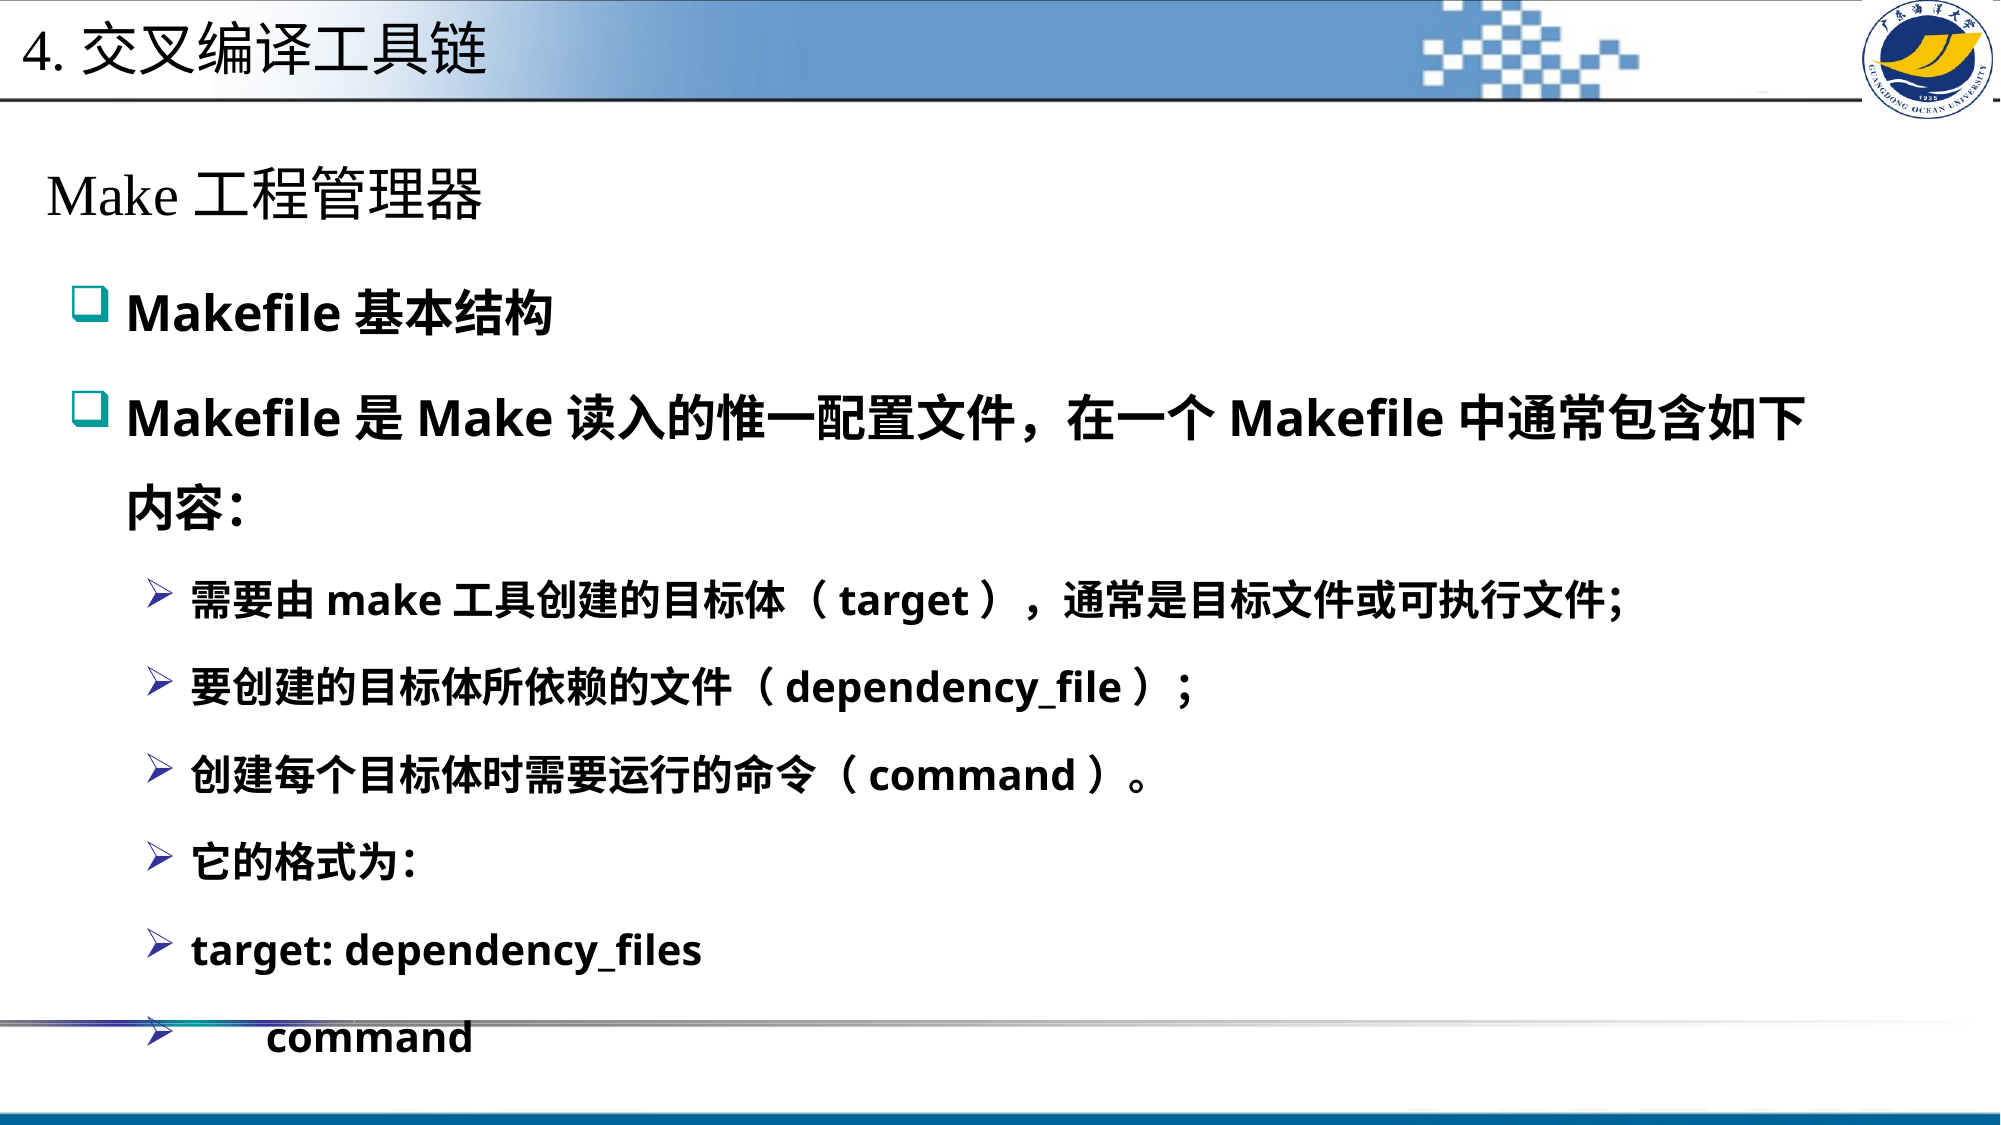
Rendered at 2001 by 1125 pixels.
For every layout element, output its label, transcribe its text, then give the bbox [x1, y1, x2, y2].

text_box 4.交叉编译工具链 [7, 4, 1808, 99]
title Make工程管理器 [31, 144, 1832, 239]
picture [0, 0, 2001, 1115]
list Makefile基本结构 Makefile是Make读入的惟一配置文件，在一个Makefile中通常包含如下内容： 需要由make工具创建的目标体（target），通常是目标文件或可执行文件； 要创建的目标体所依赖的文件（dependency_file）； 创建每个目标体时需要运行的命令（command）。 它的格式为： target: dependency_files command [53, 243, 1854, 1024]
